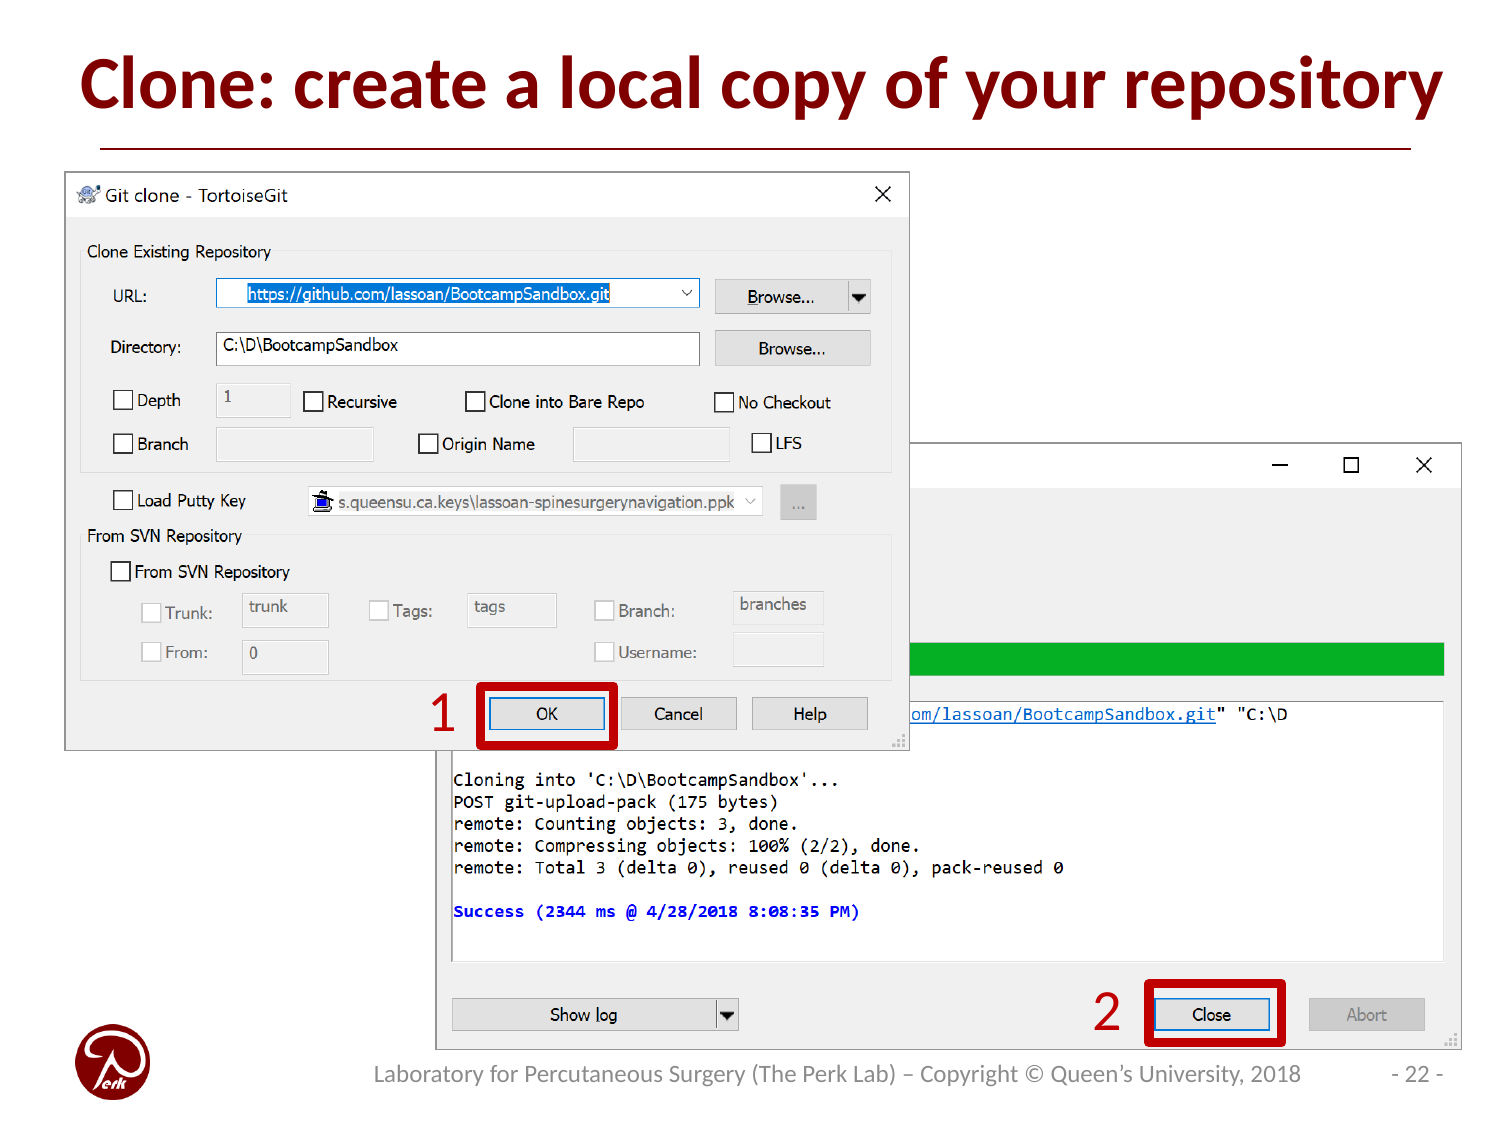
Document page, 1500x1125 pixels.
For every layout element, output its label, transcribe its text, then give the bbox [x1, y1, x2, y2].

picture [64, 171, 1462, 1050]
slide_number - 22 - [1352, 1057, 1459, 1103]
footer Laboratory for Percutaneous Surgery (The Perk Lab) – Copyright © Queen’s University, 2018 [348, 1042, 1329, 1103]
picture [75, 1024, 150, 1100]
title Clone: create a local copy of your repository [64, 7, 1500, 150]
